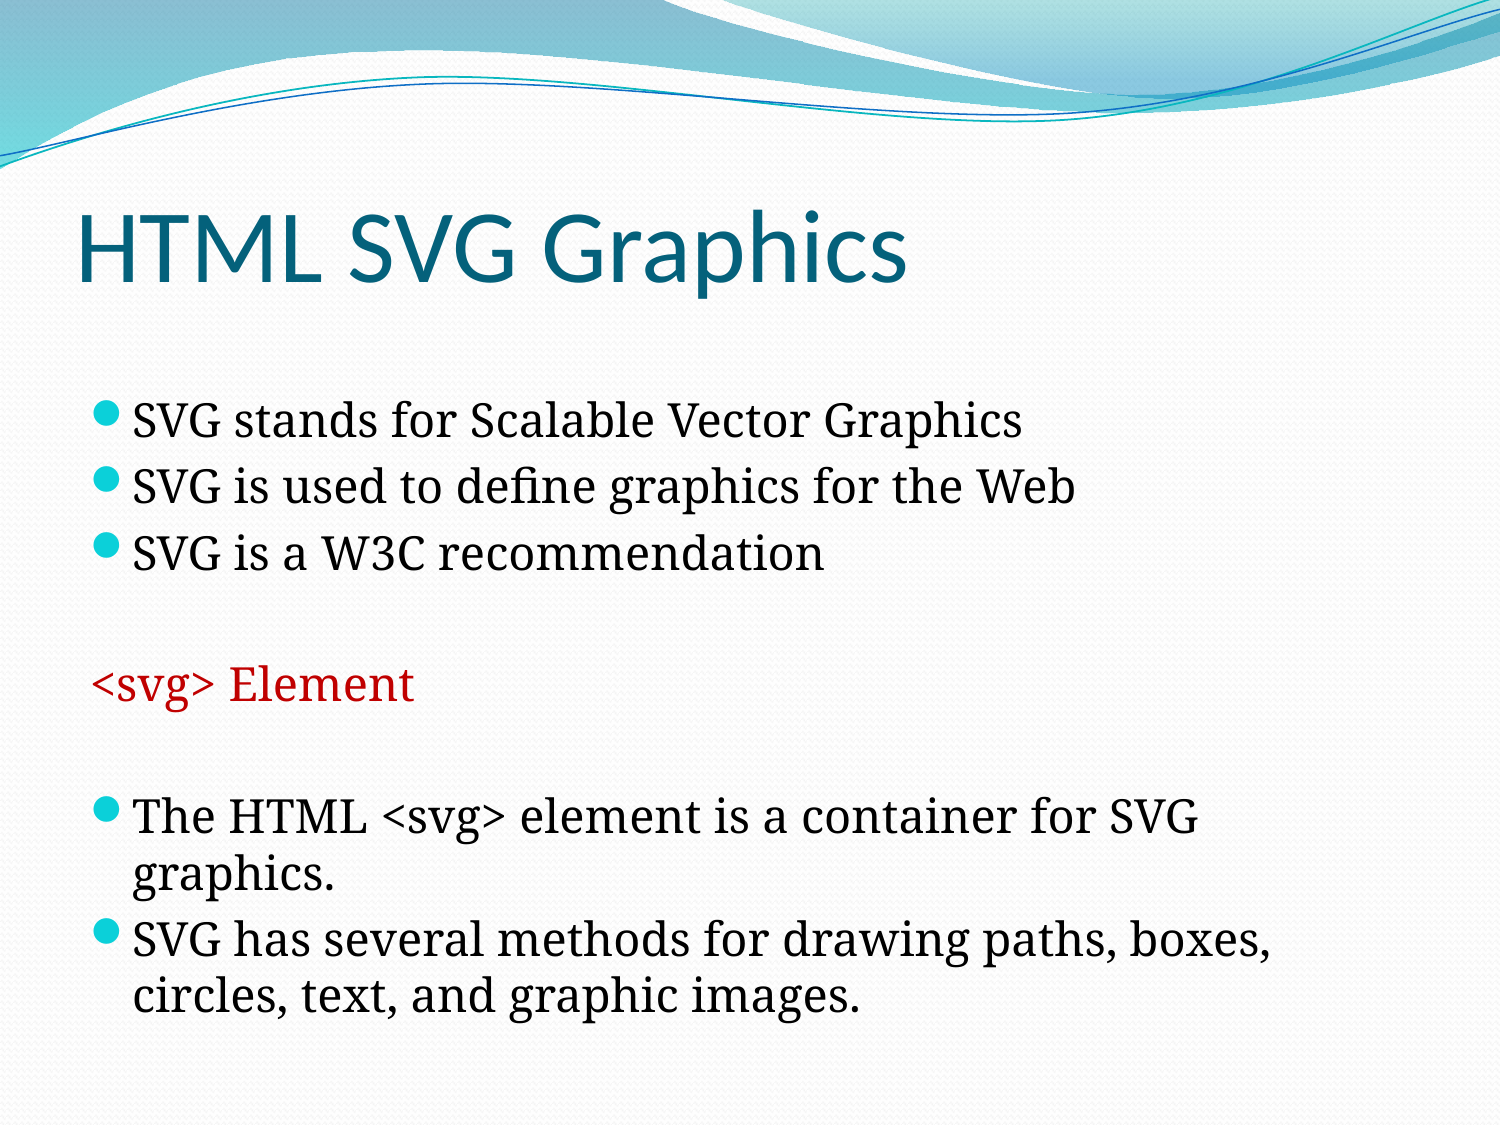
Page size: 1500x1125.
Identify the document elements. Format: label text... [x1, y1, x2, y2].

list SVG stands for Scalable Vector Graphics SVG is used to define graphics for the Web SVG is a W3C recommendation <svg> Element The HTML <svg> element is a container for SVG graphics. SVG has several methods for drawing paths, boxes, circles, text, and graphic images. [75, 317, 1425, 1038]
title HTML SVG Graphics [75, 115, 1425, 303]
